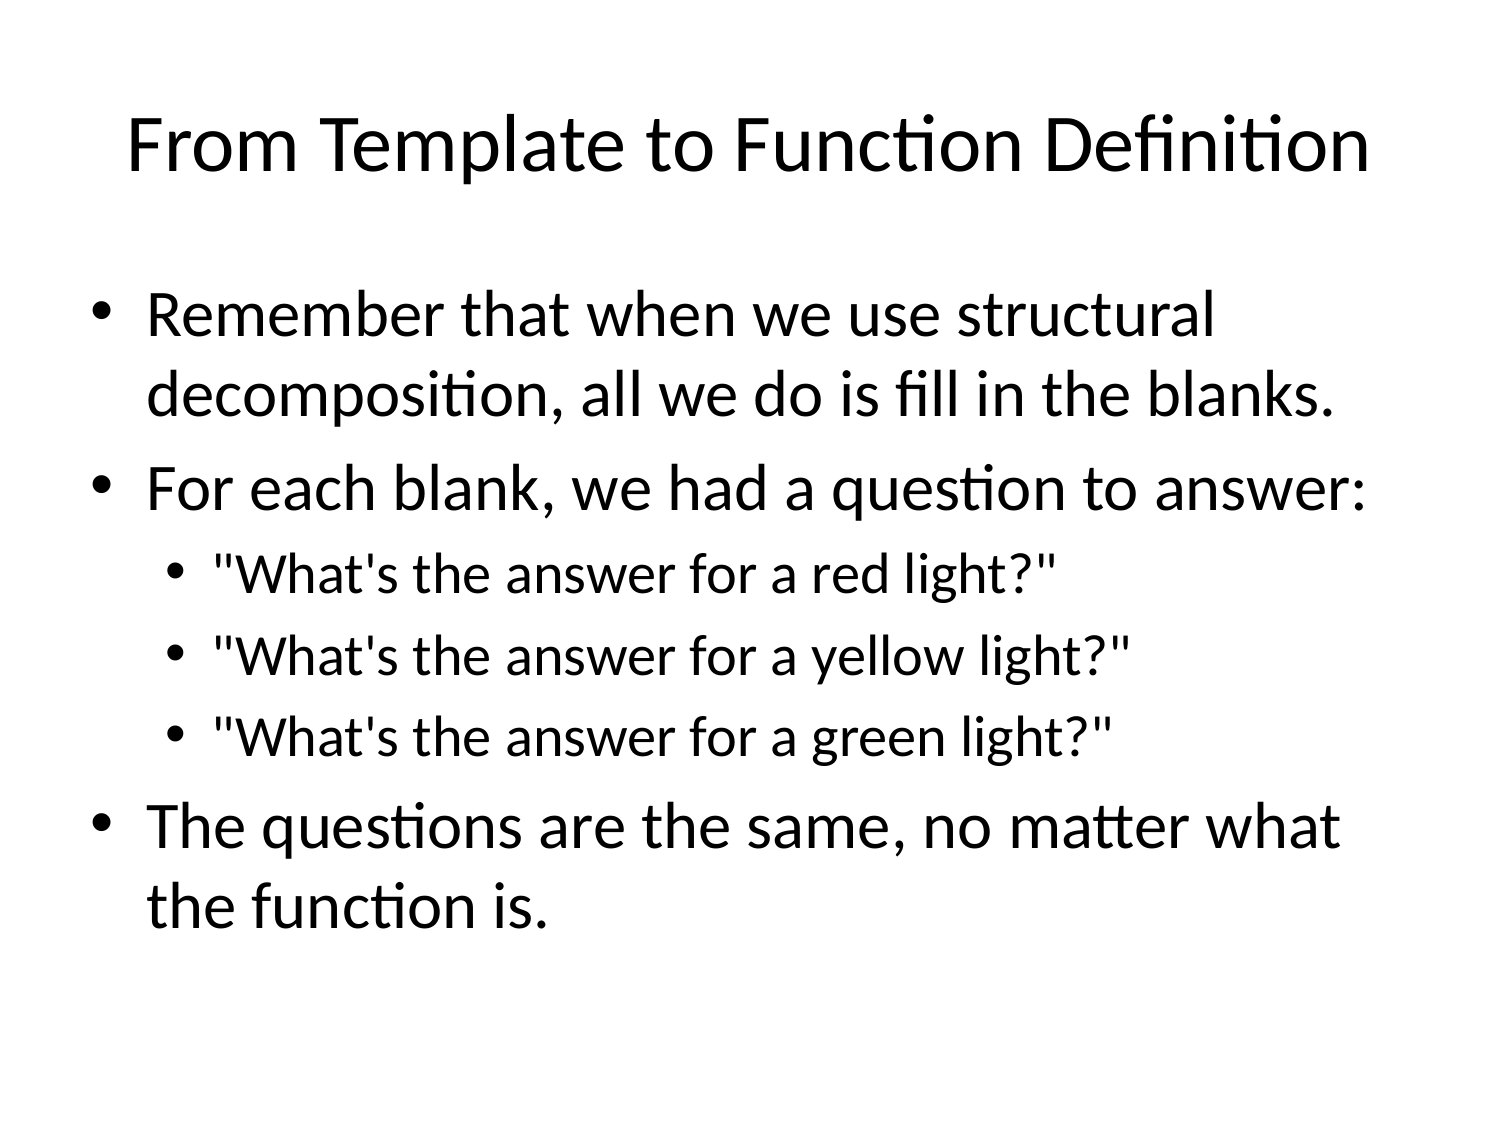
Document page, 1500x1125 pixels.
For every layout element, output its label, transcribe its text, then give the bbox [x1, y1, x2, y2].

title From Template to Function Definition [75, 45, 1425, 233]
list Remember that when we use structural decomposition, all we do is fill in the blanks. For each blank, we had a question to answer: "What's the answer for a red light?" "What's the answer for a yellow light?" "What's the answer for a green light?" The questions are the same, no matter what the function is. [75, 262, 1425, 1005]
